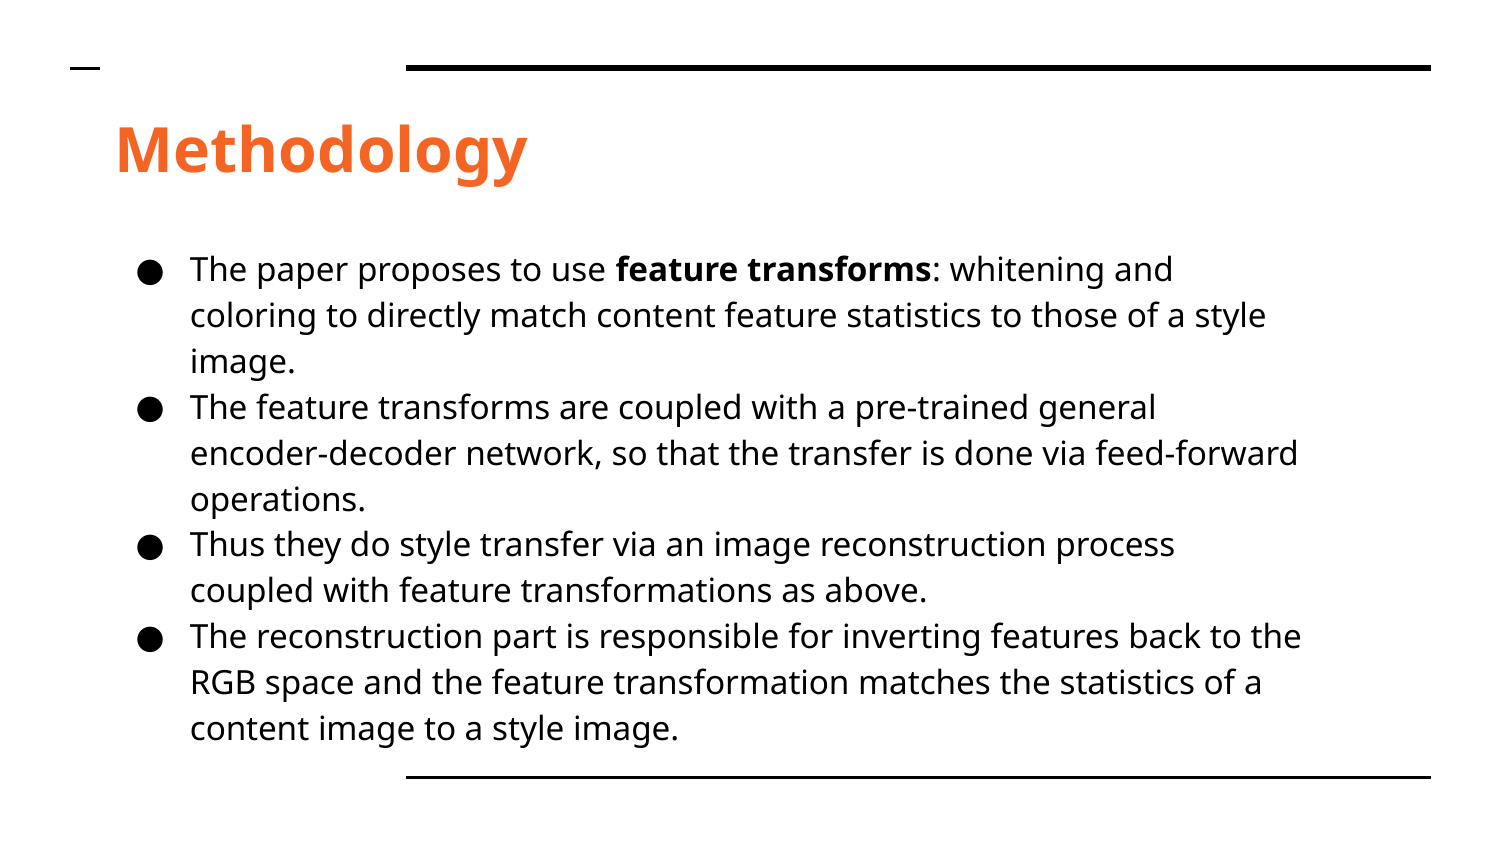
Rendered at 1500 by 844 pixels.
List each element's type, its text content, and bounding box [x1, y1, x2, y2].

title Methodology [99, 95, 1137, 162]
list The paper proposes to use feature transforms: whitening and coloring to directly match content feature statistics to those of a style image. The feature transforms are coupled with a pre-trained general encoder-decoder network, so that the transfer is done via feed-forward operations. Thus they do style transfer via an image reconstruction process coupled with feature transformations as above. The reconstruction part is responsible for inverting features back to the RGB space and the feature transformation matches the statistics of a content image to a style image. [99, 162, 1320, 720]
